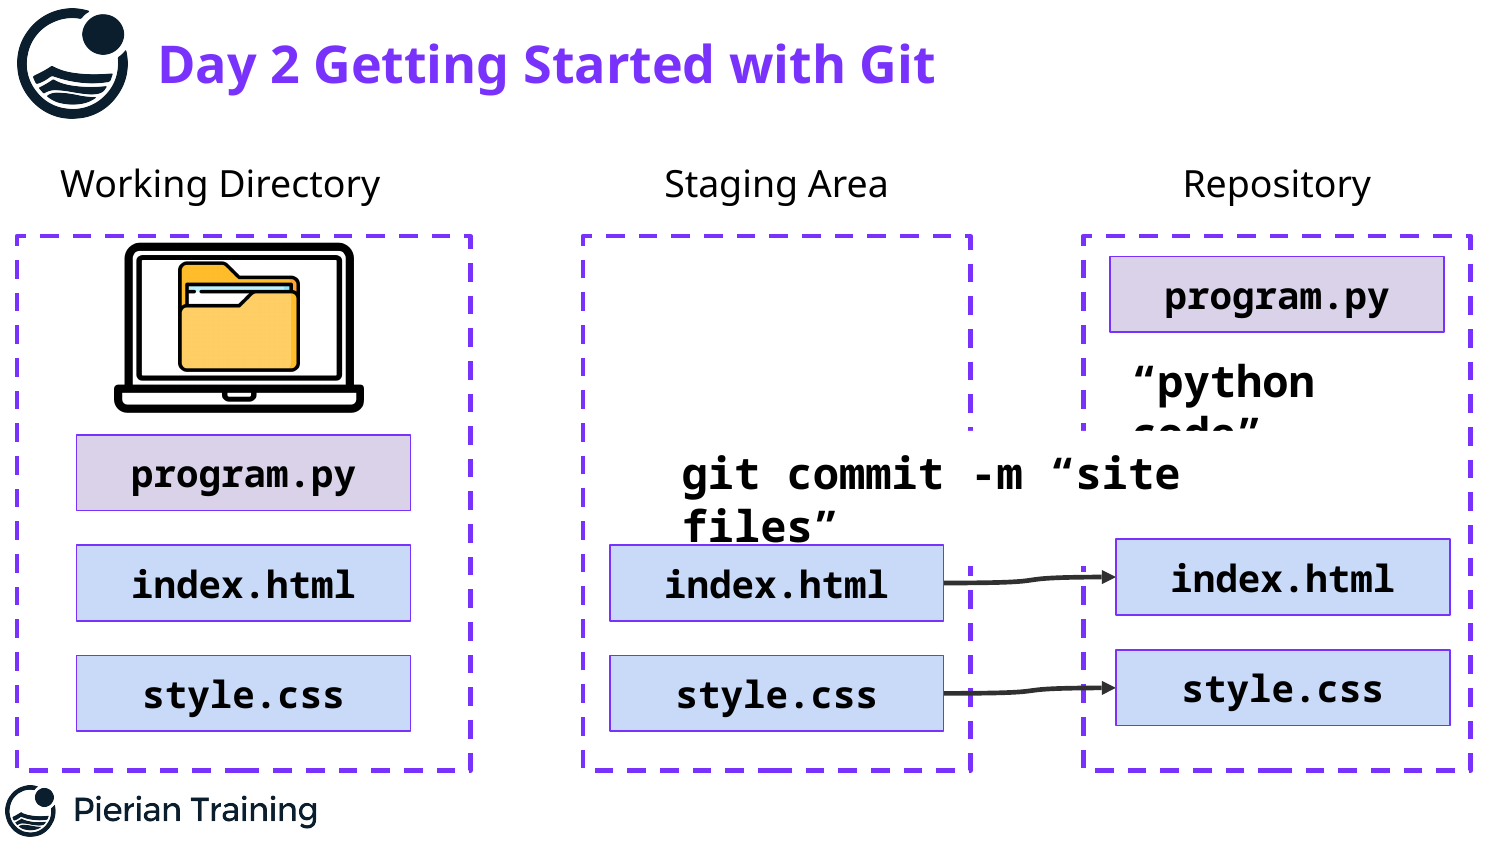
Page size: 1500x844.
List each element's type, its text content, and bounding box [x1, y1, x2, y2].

text_box program.py [76, 434, 411, 511]
text_box index.html [1115, 539, 1450, 615]
picture [114, 203, 364, 453]
text_box Day 2 Getting Started with Git [142, 16, 1239, 110]
text_box index.html [76, 545, 411, 621]
text_box [17, 236, 471, 771]
text_box “python code” [1115, 338, 1439, 474]
text_box index.html [609, 545, 944, 621]
picture [4, 785, 318, 837]
text_box [1083, 236, 1471, 771]
text_box Working Directory [45, 145, 433, 221]
text_box Repository [1104, 145, 1450, 221]
text_box program.py [1110, 256, 1444, 333]
text_box git commit -m “site files” [666, 430, 1313, 566]
text_box style.css [76, 655, 411, 732]
picture [16, 8, 128, 120]
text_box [943, 576, 1117, 584]
text_box [582, 236, 971, 771]
text_box Staging Area [604, 145, 949, 221]
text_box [943, 687, 1117, 694]
text_box style.css [609, 655, 944, 732]
text_box style.css [1115, 650, 1450, 726]
